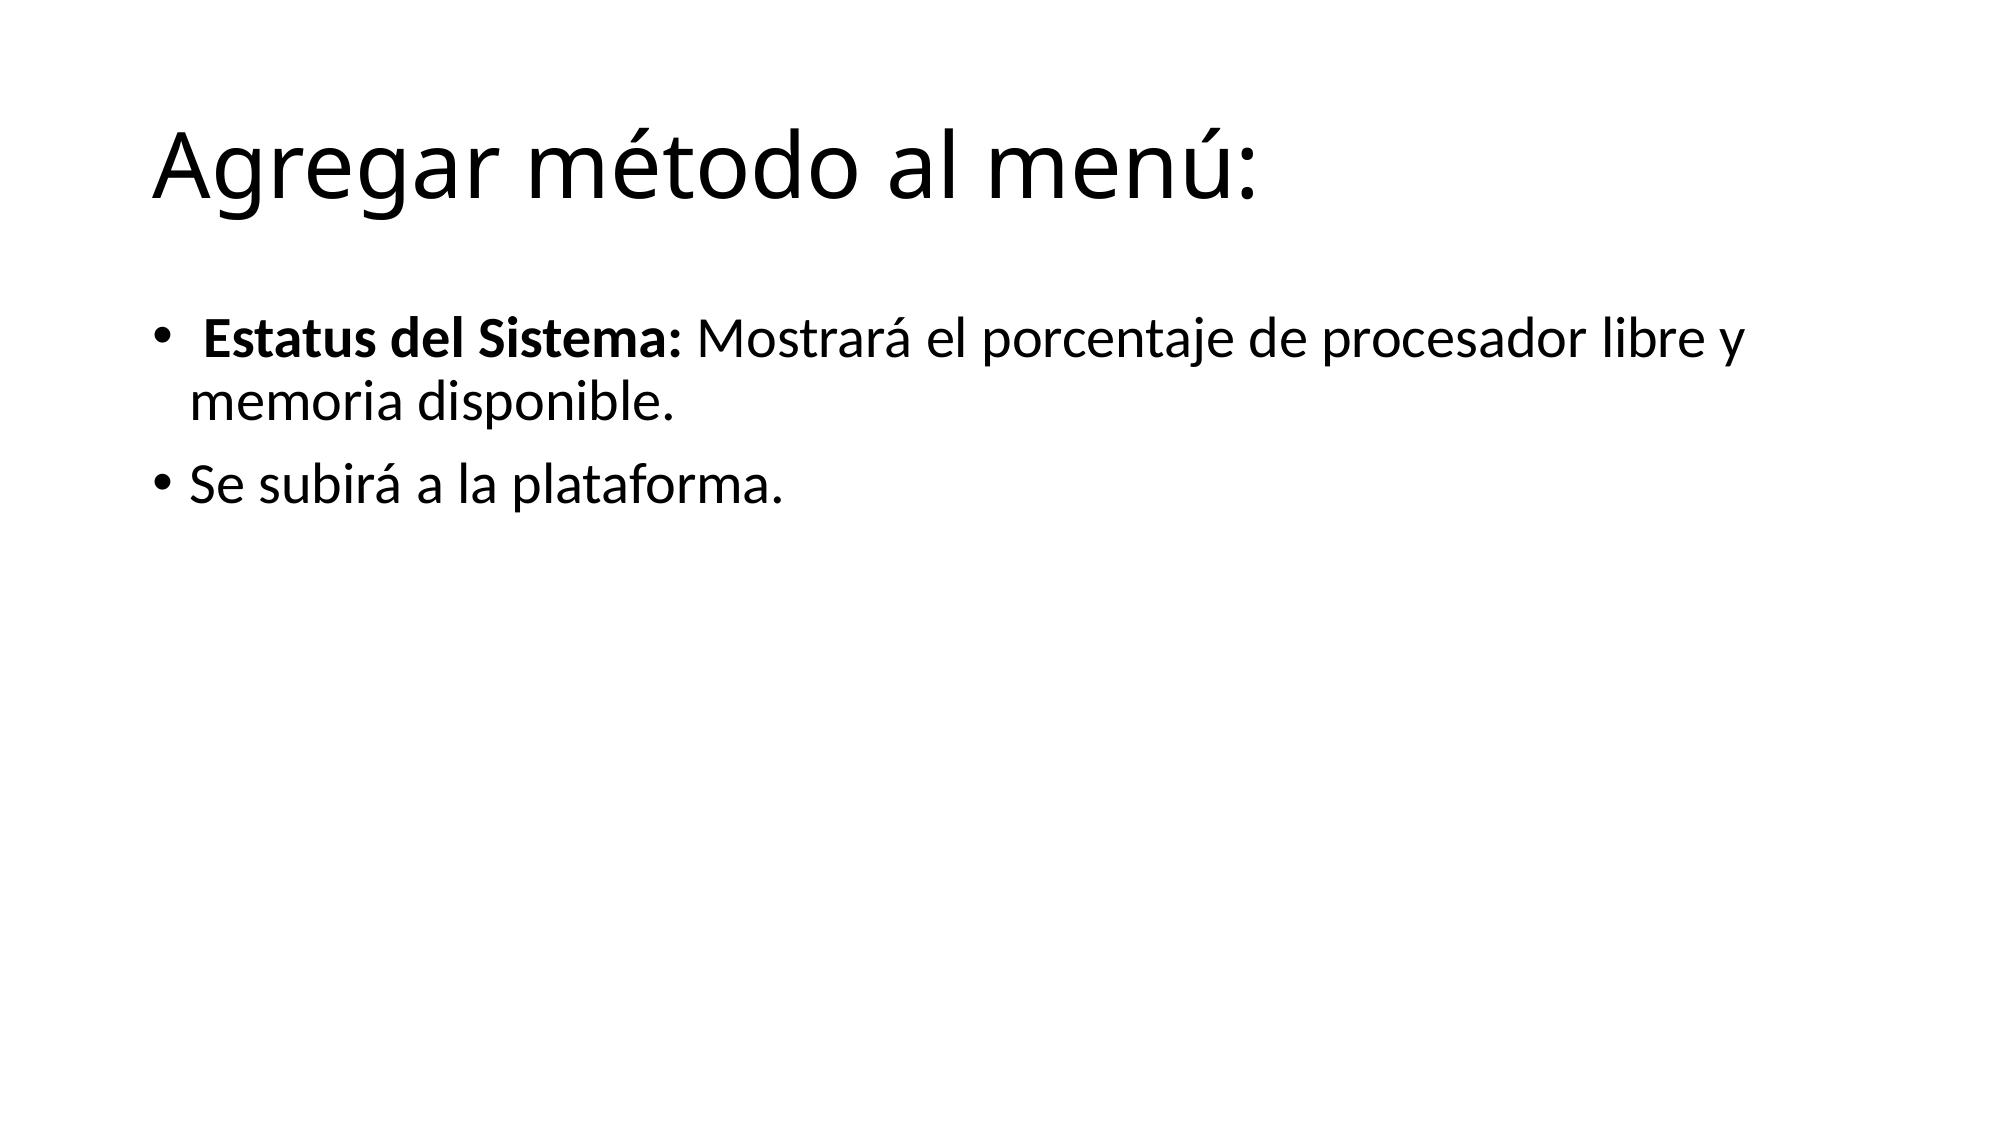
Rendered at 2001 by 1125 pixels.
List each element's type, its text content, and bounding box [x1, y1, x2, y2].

title Agregar método al menú: [137, 59, 1863, 278]
list Estatus del Sistema: Mostrará el porcentaje de procesador libre y memoria disponible. Se subirá a la plataforma. [137, 299, 1863, 1014]
